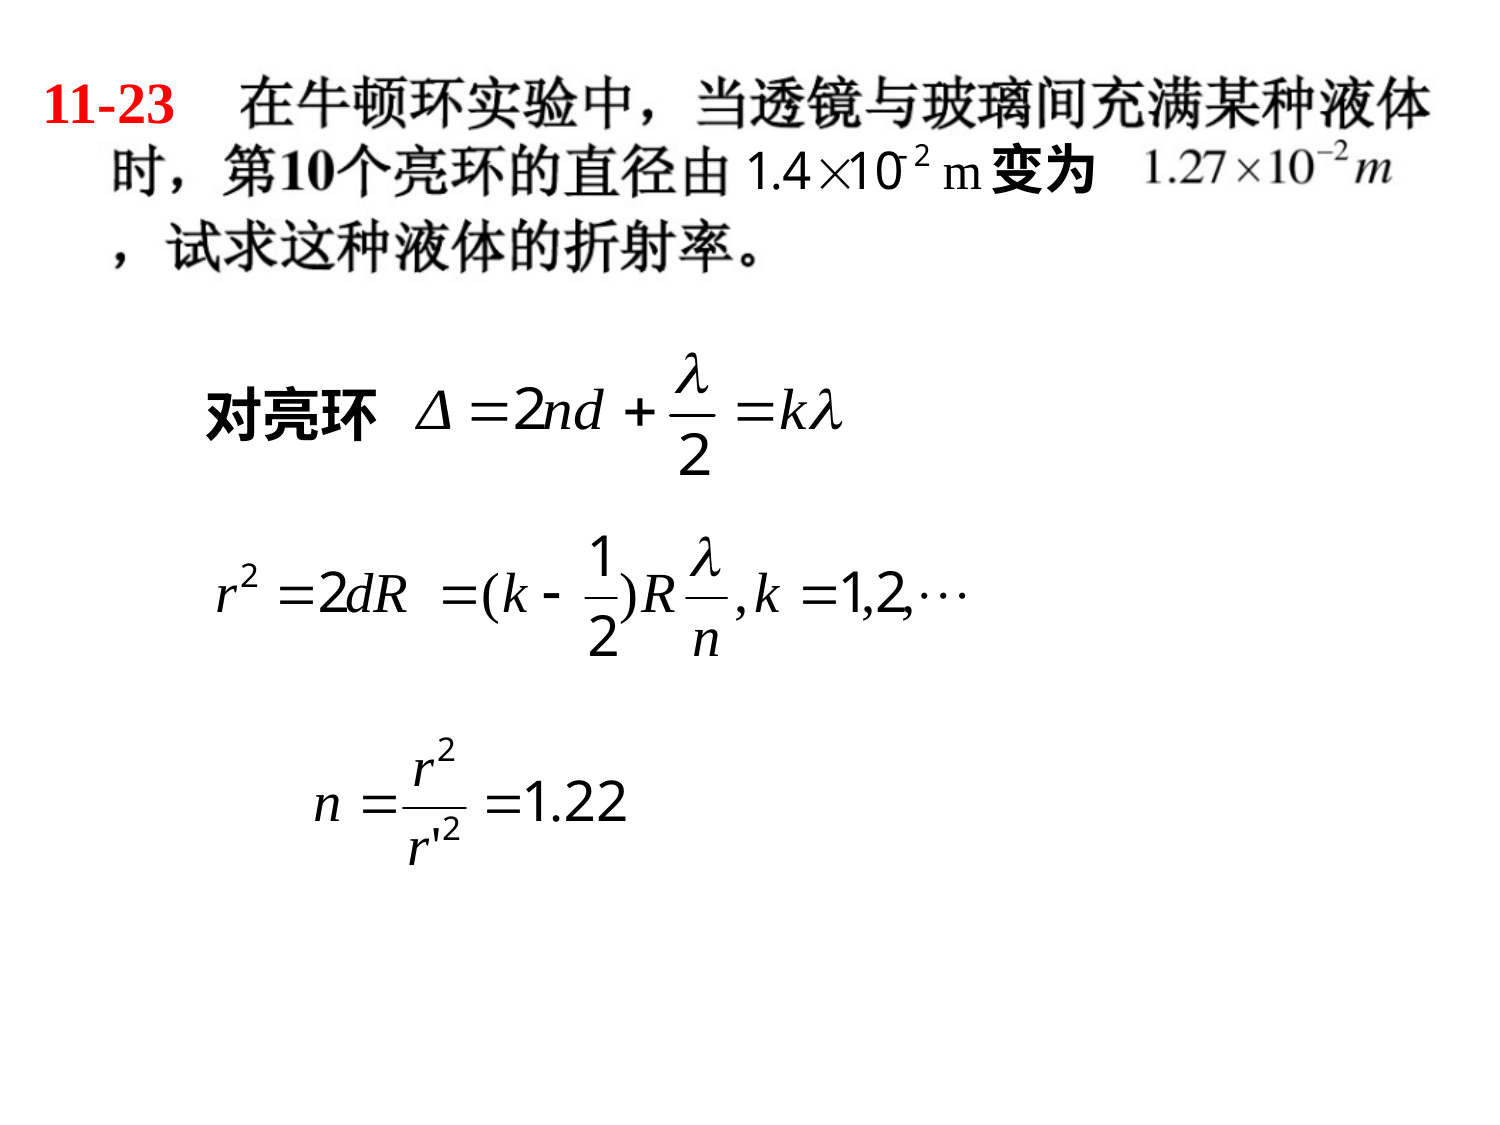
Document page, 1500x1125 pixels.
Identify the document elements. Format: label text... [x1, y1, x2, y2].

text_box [206, 551, 420, 627]
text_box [428, 522, 978, 669]
text_box 对亮环 [189, 370, 394, 456]
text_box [404, 337, 857, 489]
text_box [27, 57, 1444, 292]
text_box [305, 723, 628, 879]
